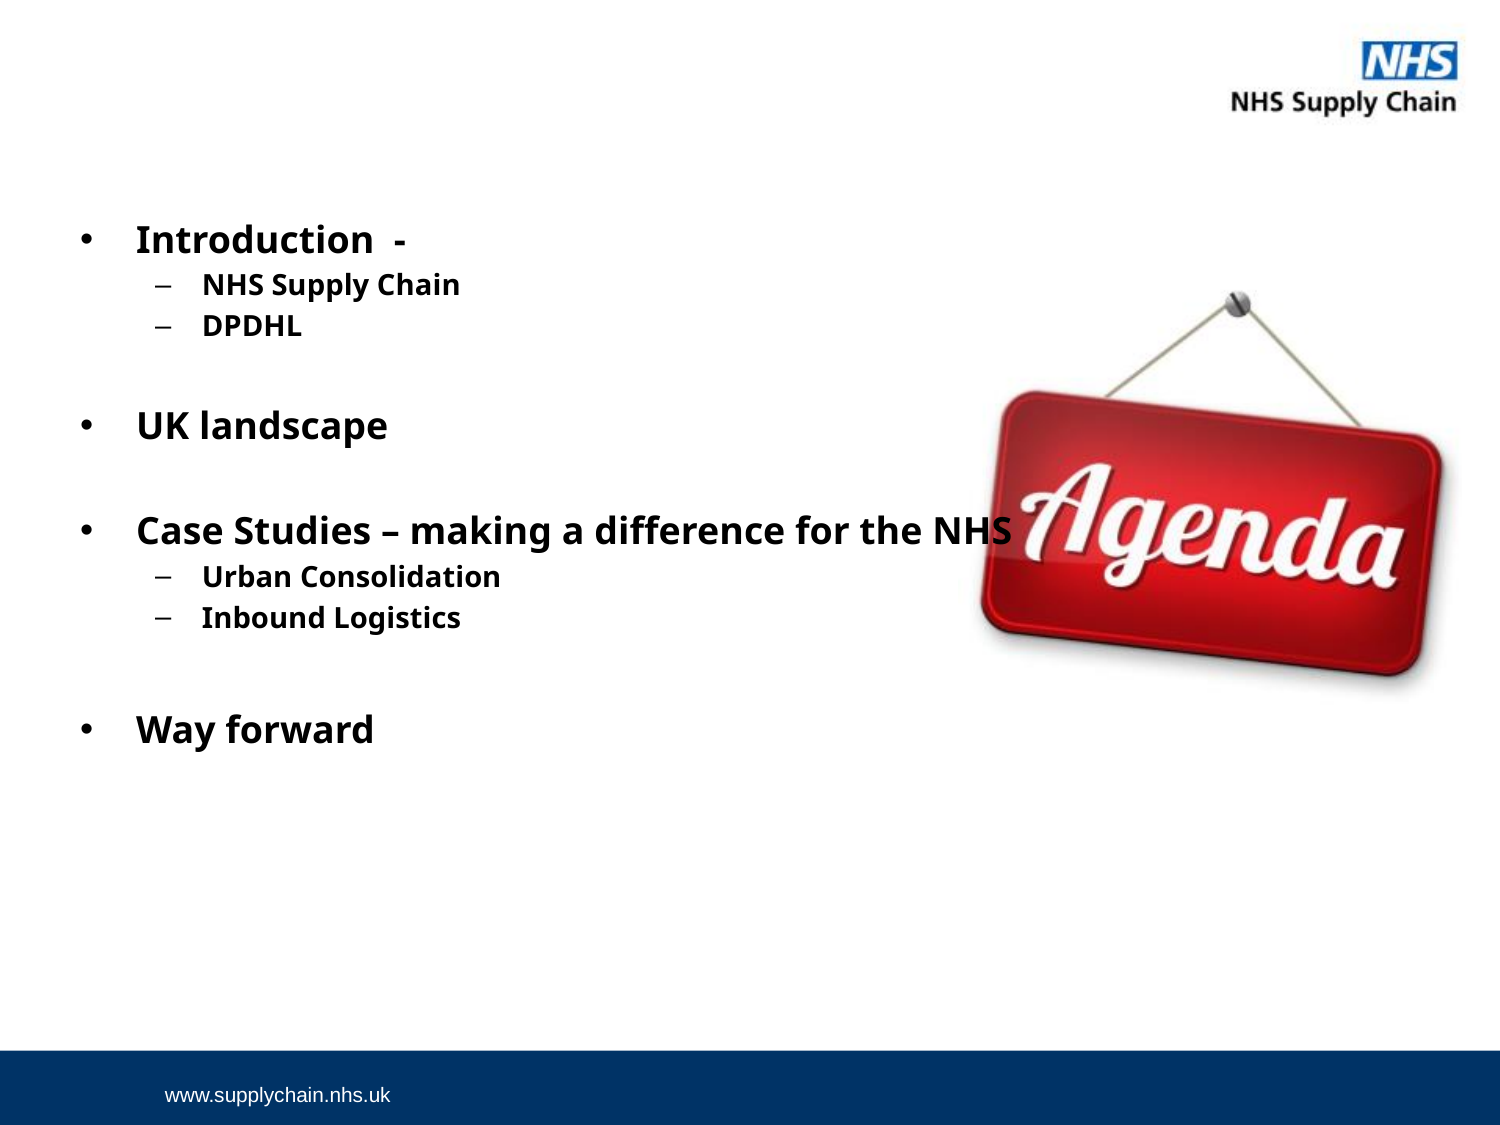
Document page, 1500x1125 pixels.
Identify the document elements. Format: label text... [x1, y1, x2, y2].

picture [1190, 0, 1500, 160]
picture [958, 278, 1462, 705]
list Introduction - NHS Supply Chain DPDHL UK landscape Case Studies – making a difference for the NHS Urban Consolidation Inbound Logistics Way forward [64, 208, 1238, 1106]
